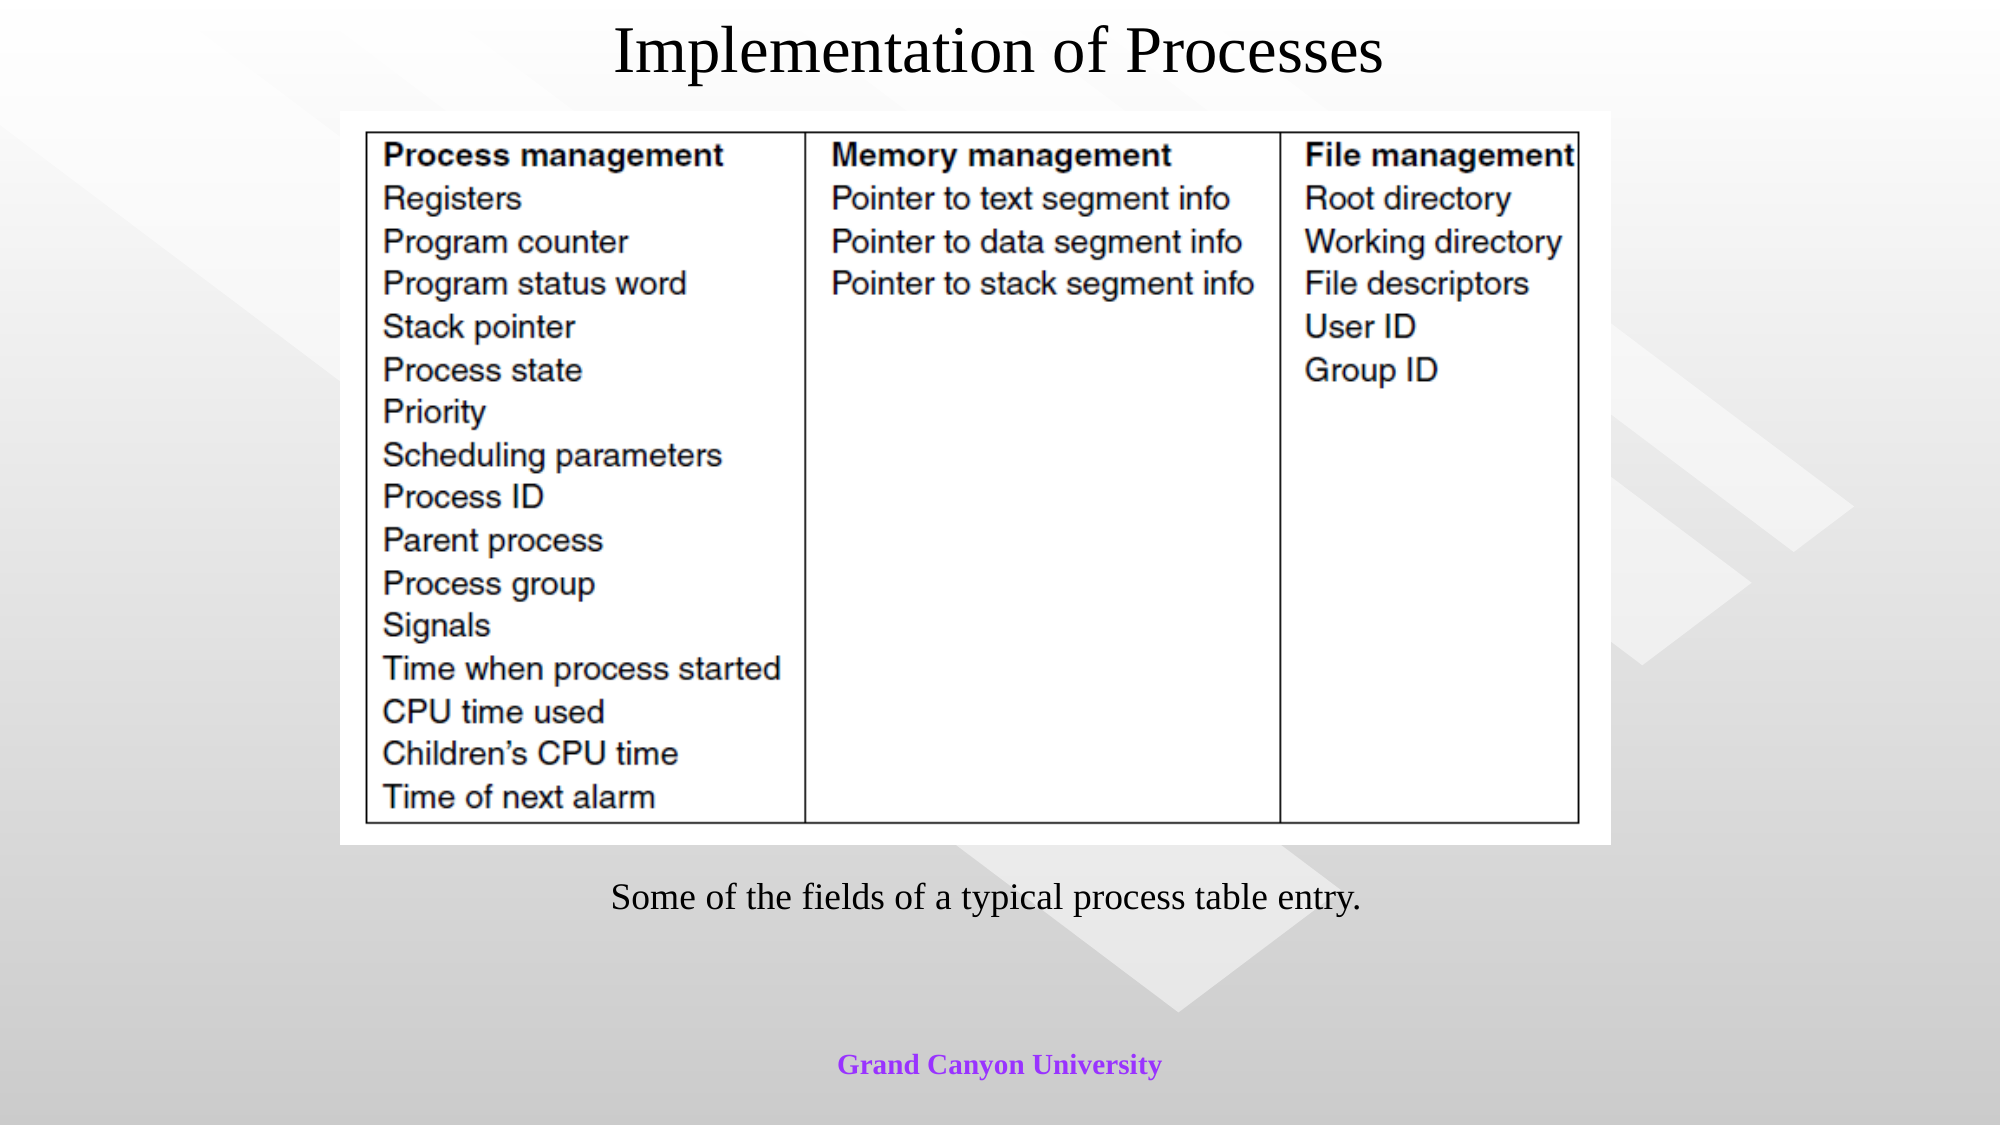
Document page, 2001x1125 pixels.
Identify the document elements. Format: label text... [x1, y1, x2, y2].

picture [339, 111, 1611, 845]
footer Grand Canyon University [683, 1025, 1317, 1100]
title Implementation of Processes [150, 0, 1850, 91]
text_box Some of the fields of a typical process table entry. [595, 864, 1496, 925]
